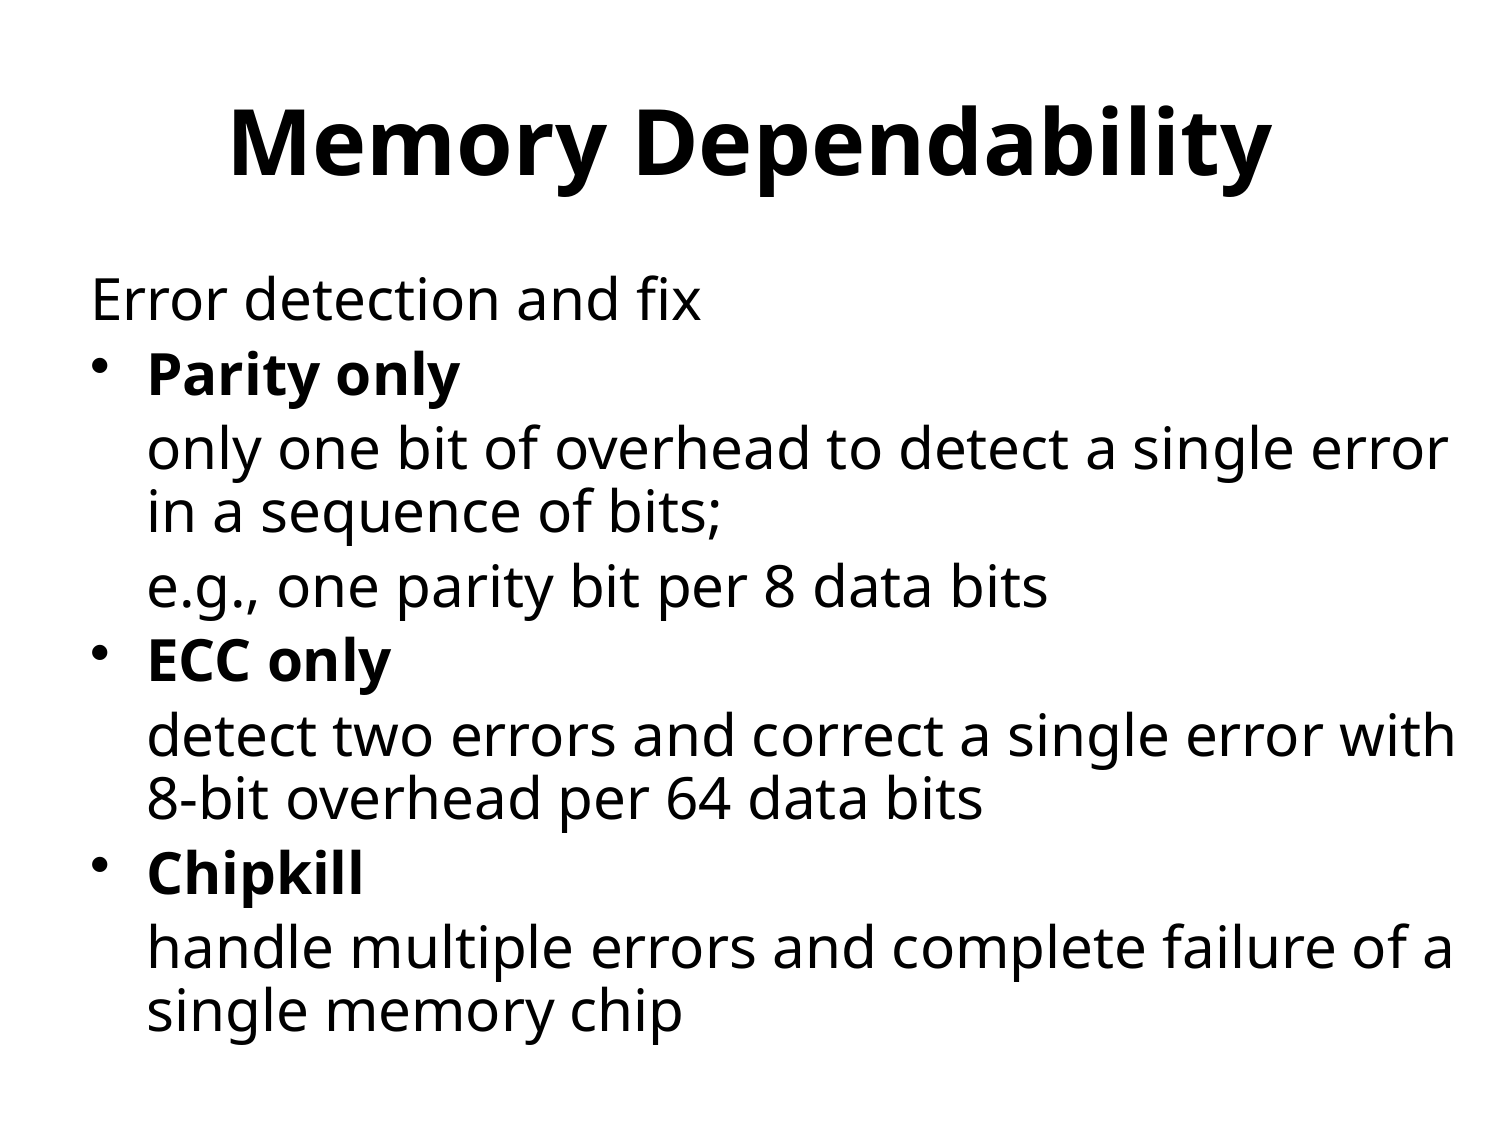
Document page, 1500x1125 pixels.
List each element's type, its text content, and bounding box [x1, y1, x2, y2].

list Error detection and fix Parity only only one bit of overhead to detect a single error in a sequence of bits; e.g., one parity bit per 8 data bits ECC only detect two errors and correct a single error with 8-bit overhead per 64 data bits Chipkill handle multiple errors and complete failure of a single memory chip [75, 262, 1500, 1125]
title Memory Dependability [0, 45, 1500, 233]
